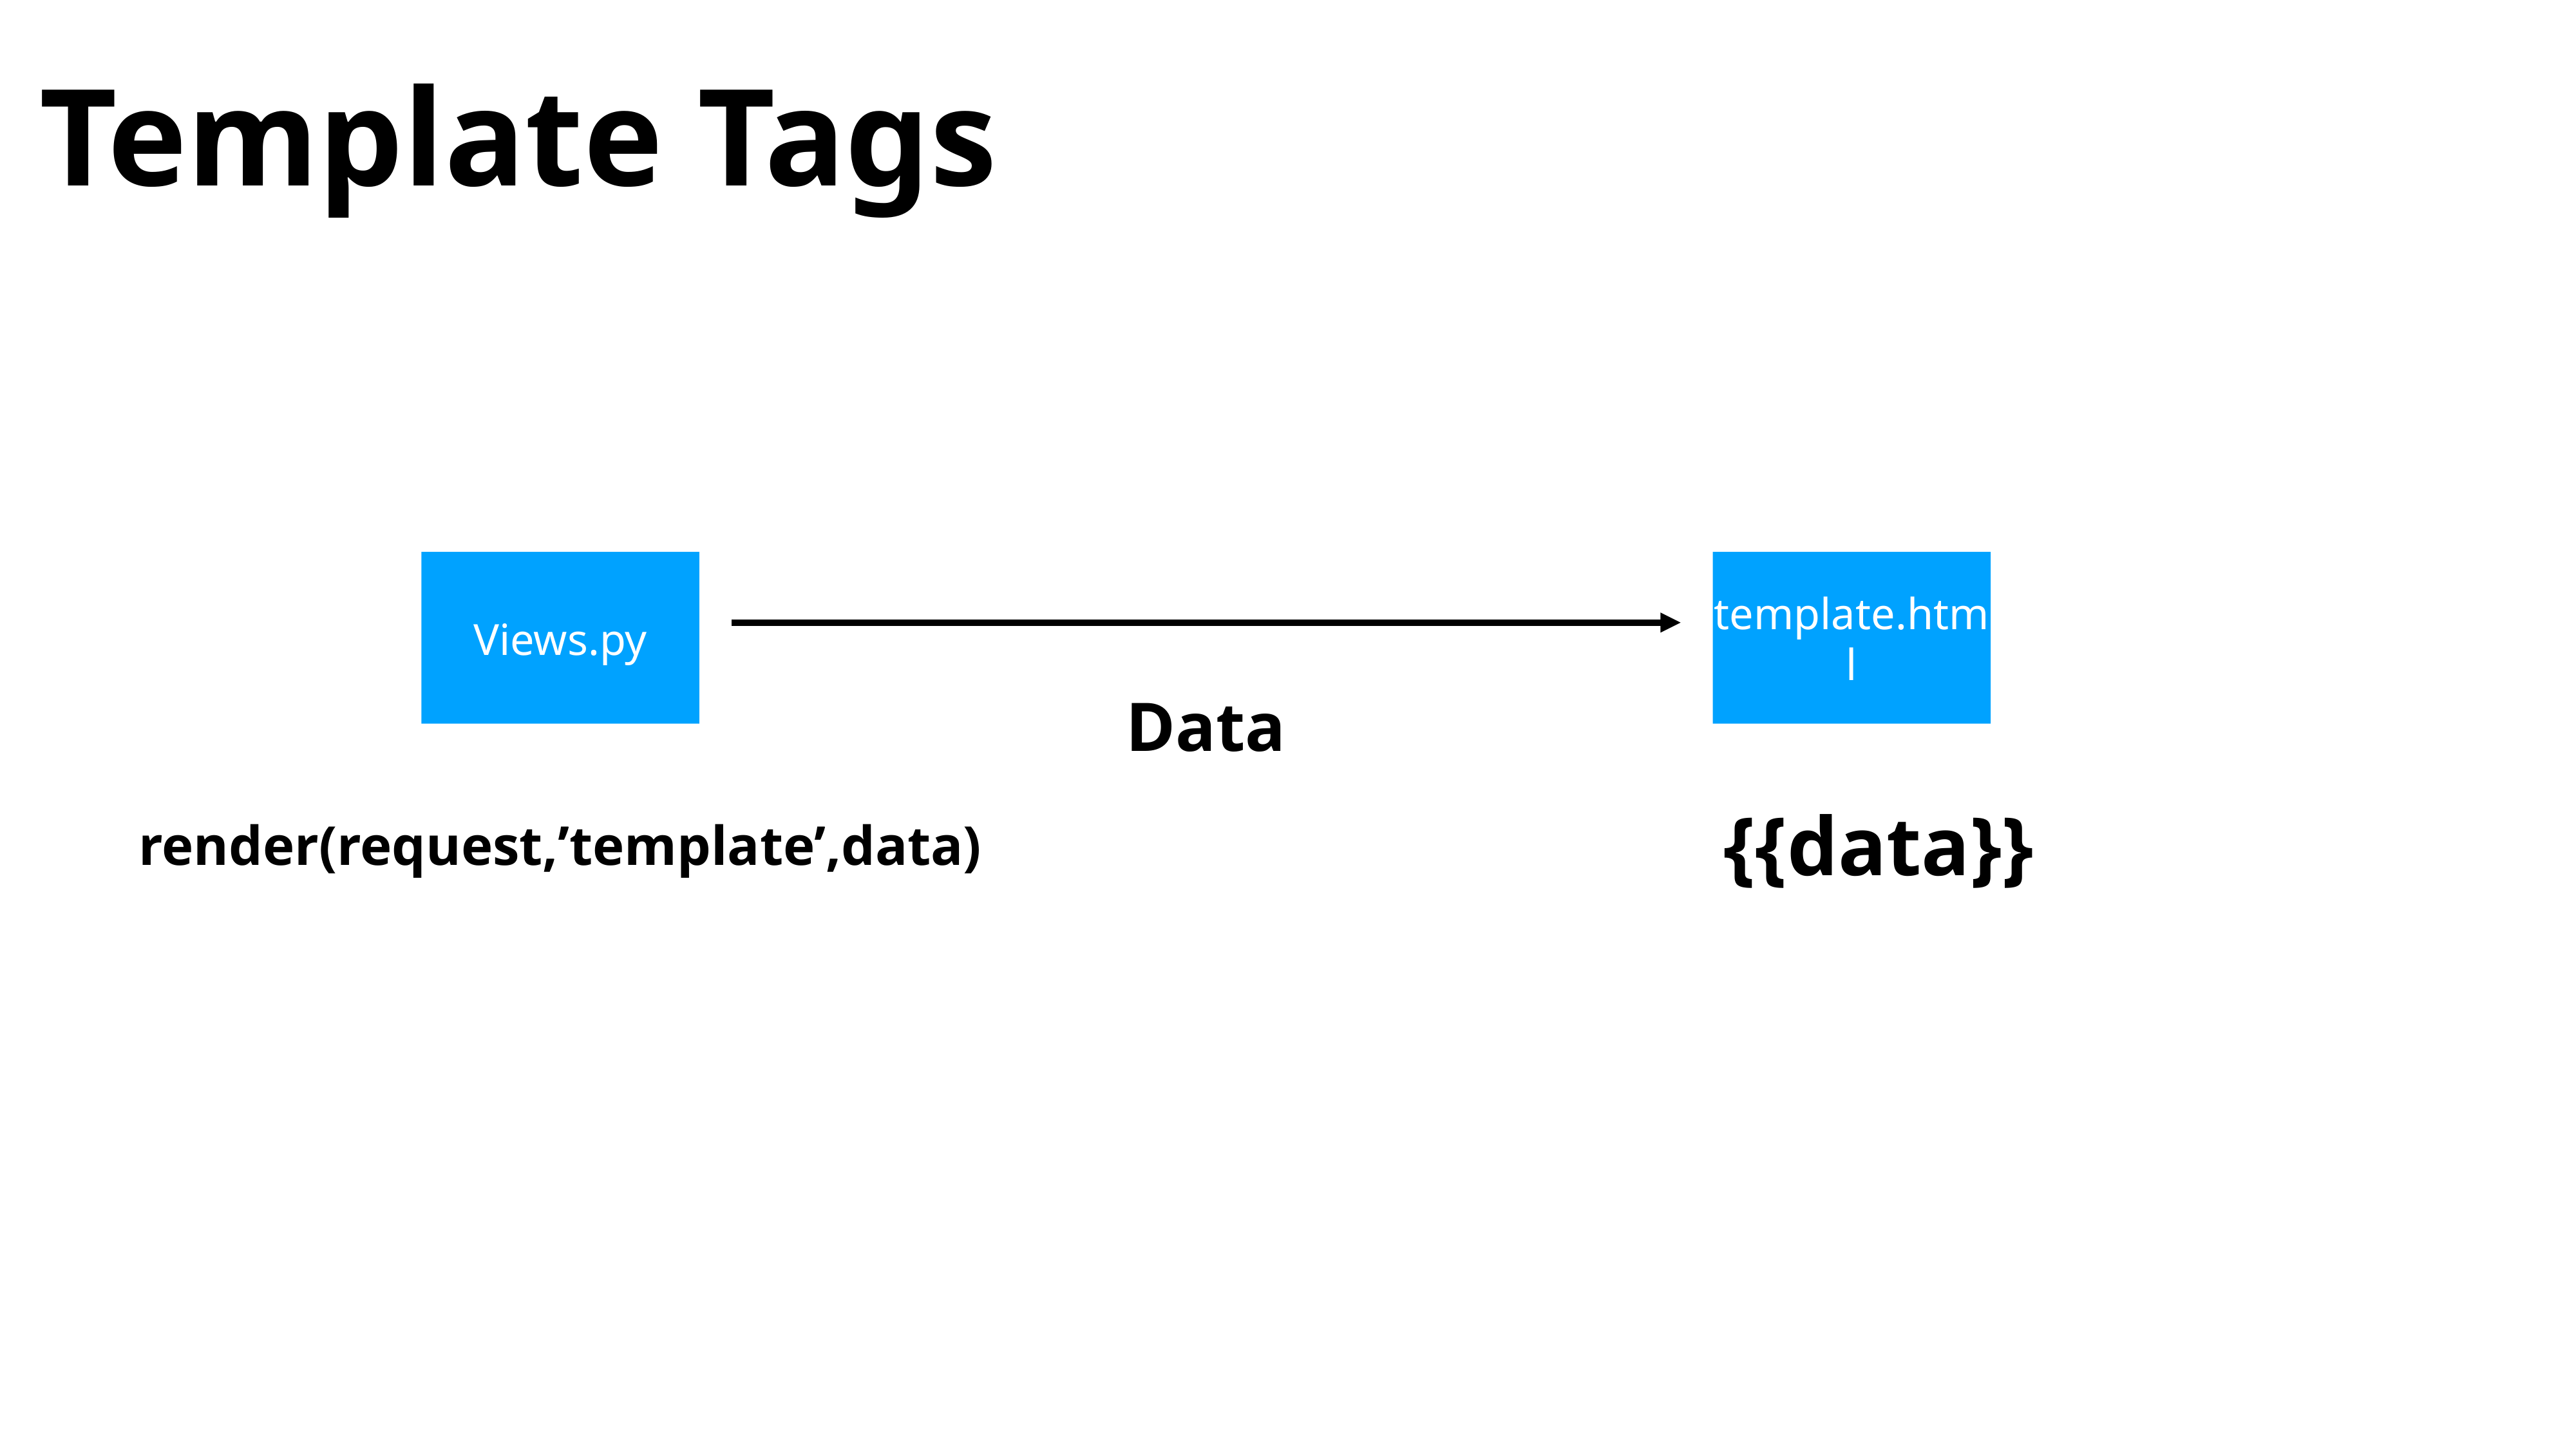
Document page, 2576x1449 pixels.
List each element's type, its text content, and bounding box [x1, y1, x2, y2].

text_box template.html [1712, 551, 1991, 724]
text_box Data [1121, 679, 1292, 770]
text_box Views.py [421, 551, 699, 724]
text_box render(request,’template’,data) [133, 806, 988, 882]
text_box Template Tags [33, 46, 1003, 218]
text_box [731, 618, 1681, 627]
text_box {{data}} [1718, 790, 2040, 898]
